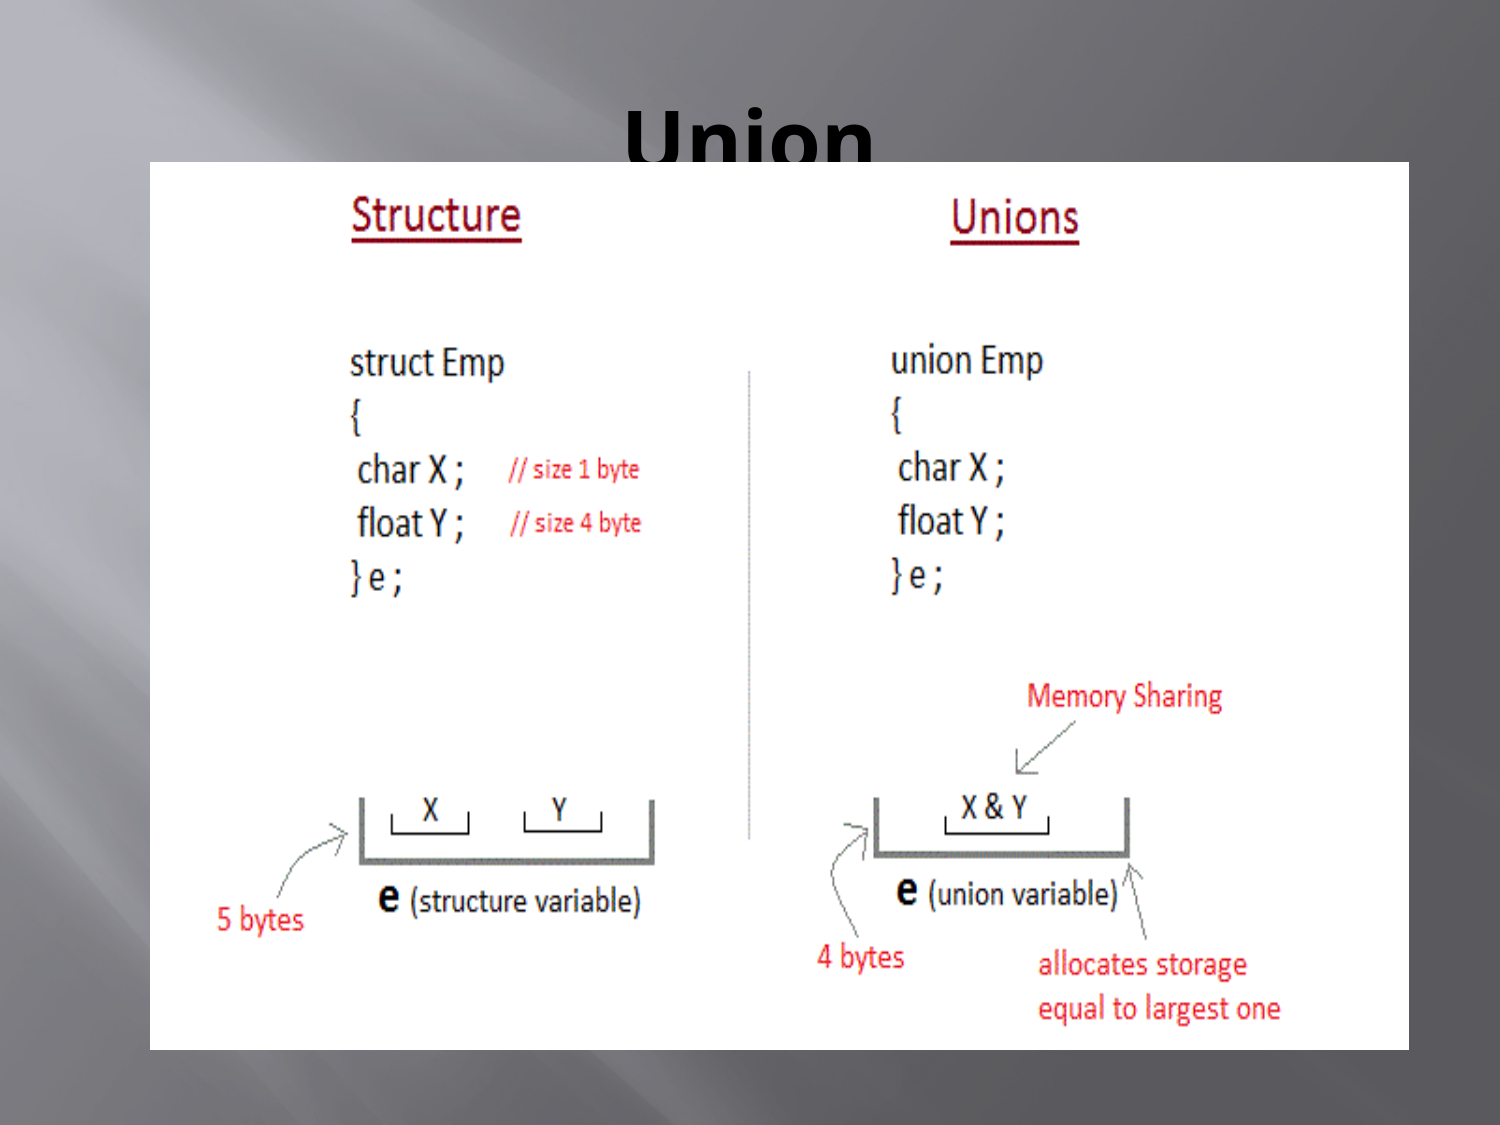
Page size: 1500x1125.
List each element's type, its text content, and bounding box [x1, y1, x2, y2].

title Union [75, 45, 1425, 233]
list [149, 162, 1409, 1051]
